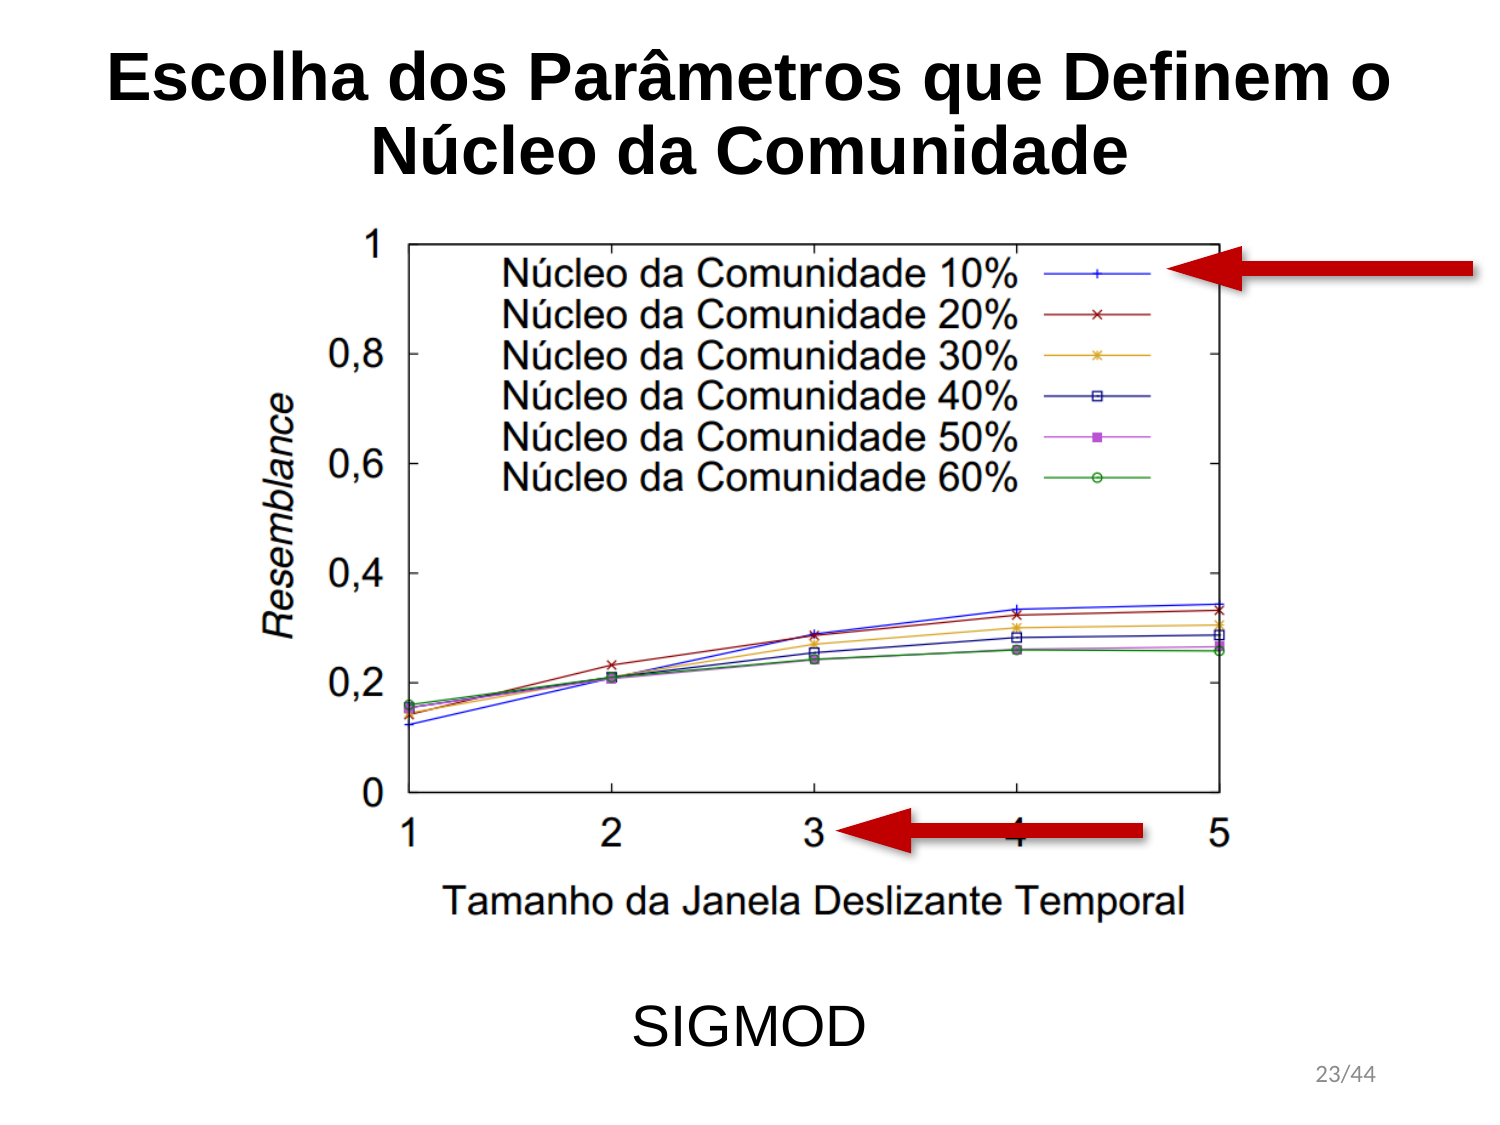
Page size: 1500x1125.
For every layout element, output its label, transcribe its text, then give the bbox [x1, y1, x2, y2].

slide_number 23/44 [1059, 1042, 1397, 1103]
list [256, 219, 1244, 934]
title Escolha dos Parâmetros que Definem o Núcleo da Comunidade [0, 33, 1500, 198]
text_box SIGMOD [0, 980, 1500, 1066]
